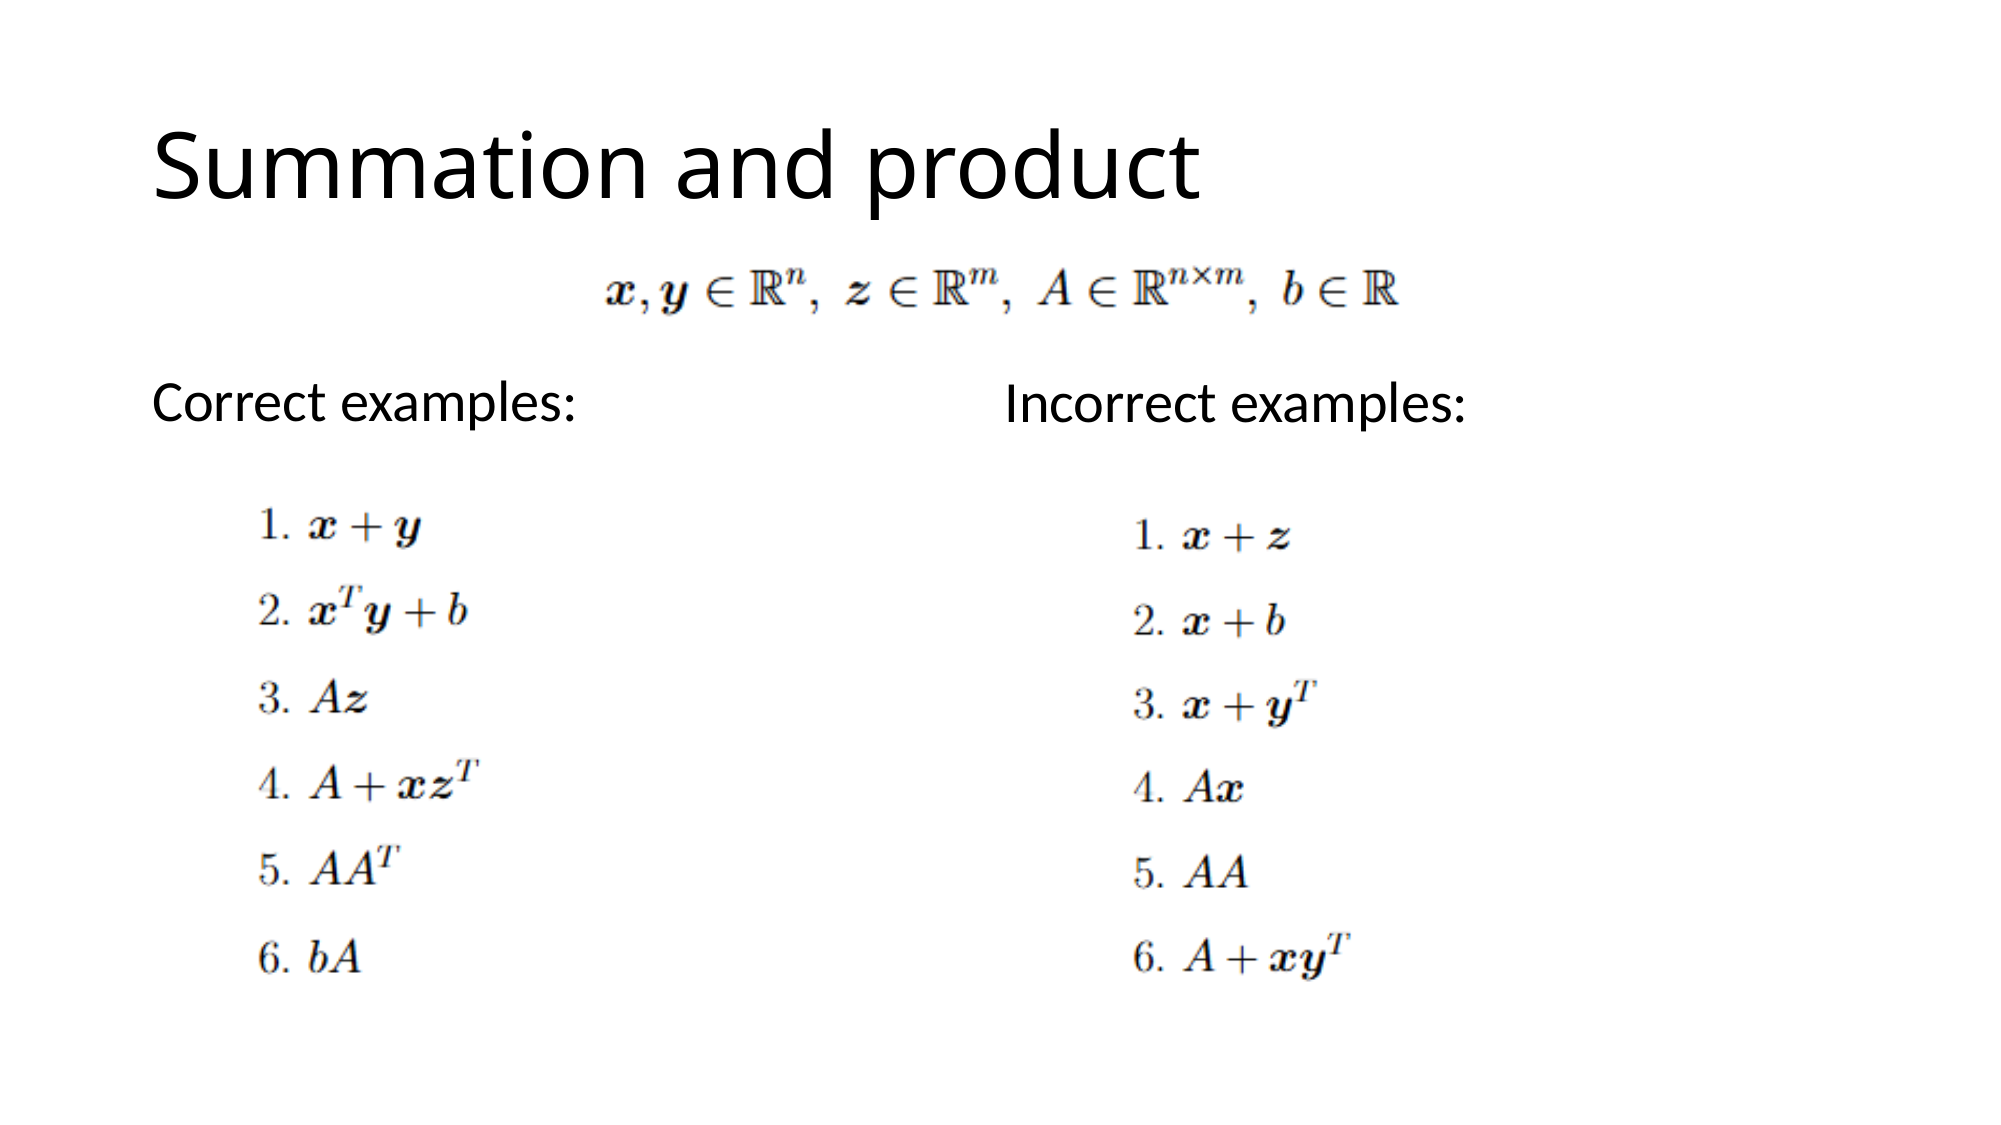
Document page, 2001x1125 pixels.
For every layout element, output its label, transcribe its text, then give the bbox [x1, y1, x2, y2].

text_box Incorrect examples: [989, 356, 1582, 442]
text_box Correct examples: [137, 355, 616, 441]
picture [1118, 489, 1370, 1007]
picture [234, 492, 520, 1003]
title Summation and product [137, 59, 1863, 278]
picture [583, 248, 1413, 335]
